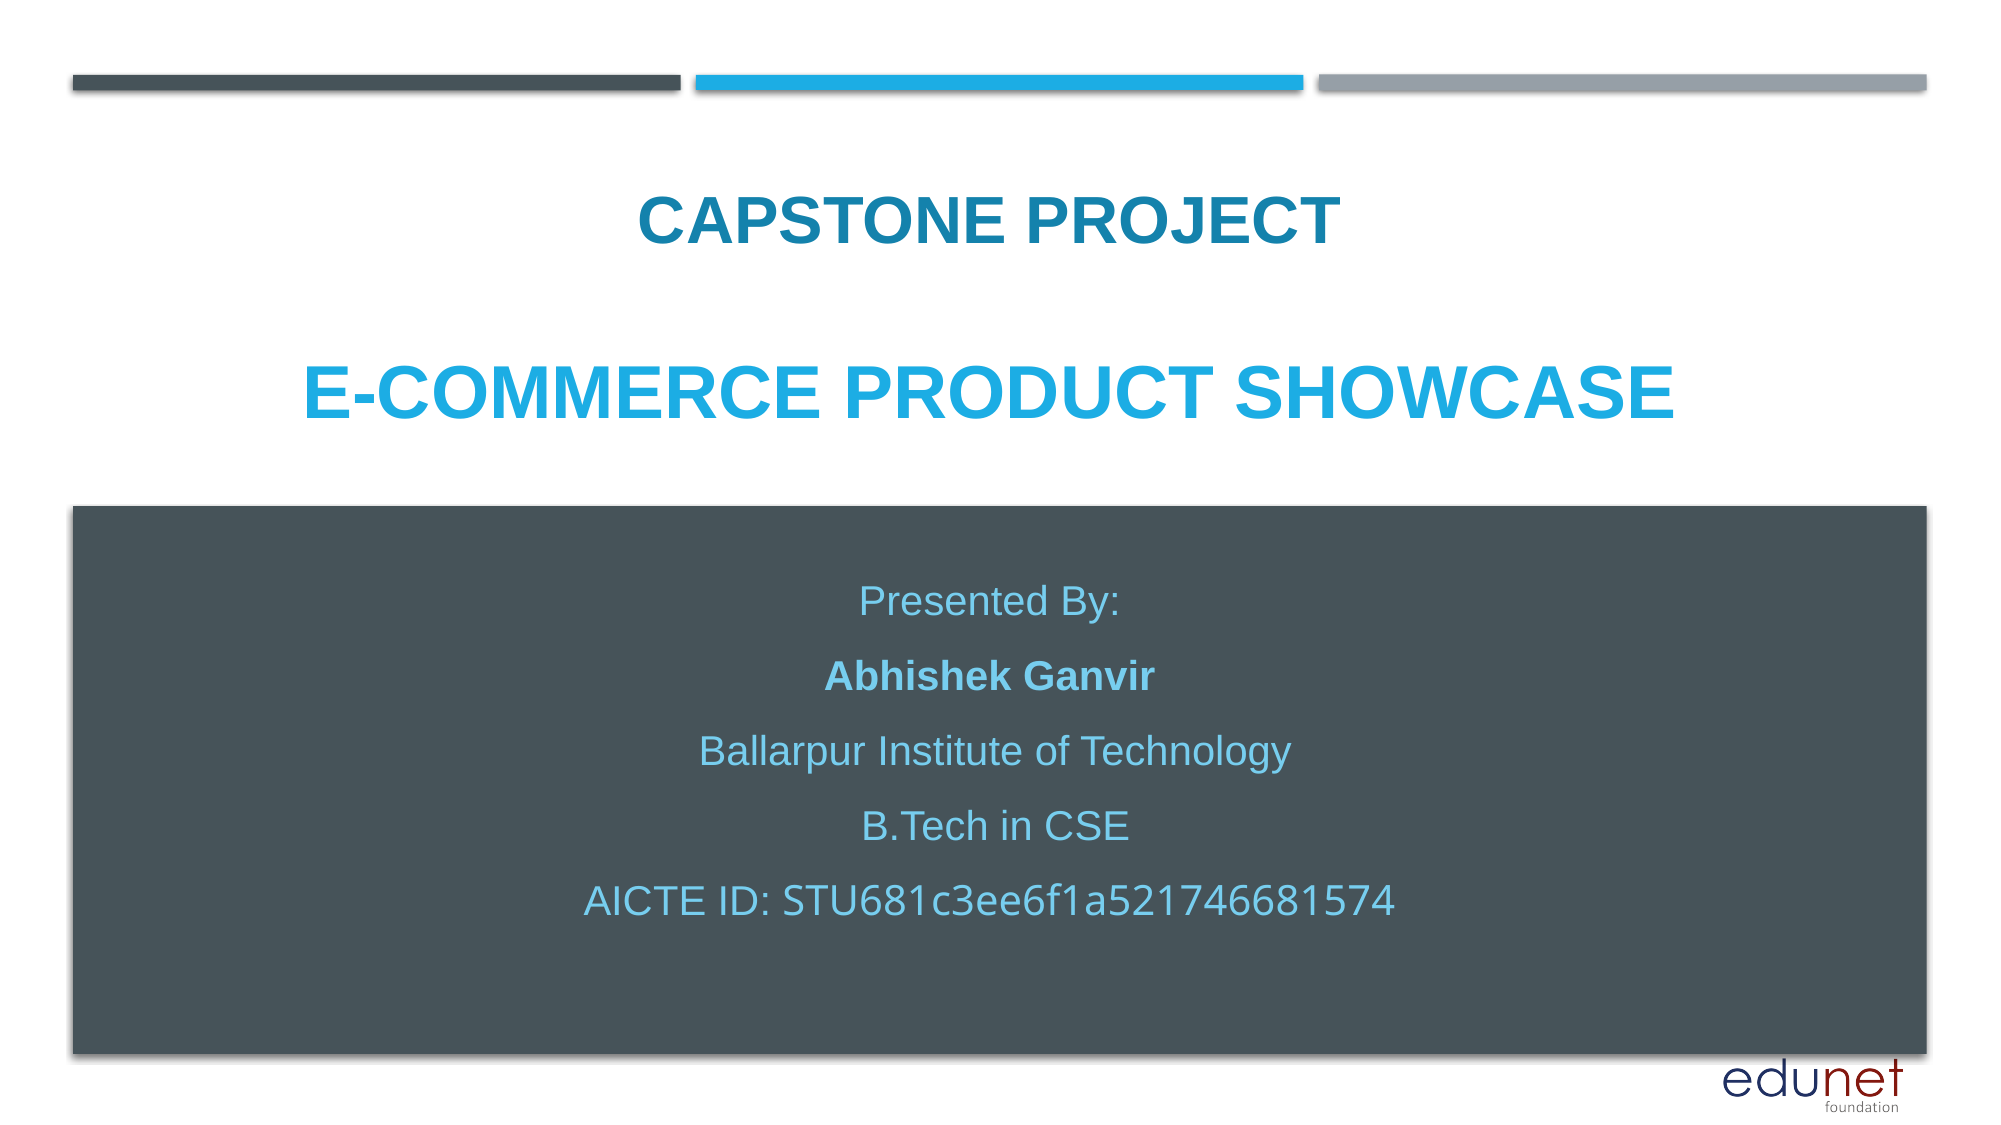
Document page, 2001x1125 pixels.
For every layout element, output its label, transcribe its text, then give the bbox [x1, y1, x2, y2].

text_box CAPSTONE PROJECT [0, 169, 2000, 265]
title E-COMMERCE PRODUCT SHOWCASE [239, 281, 1740, 442]
picture [1719, 1056, 1905, 1116]
text_box Presented By: Abhishek Ganvir Ballarpur Institute of Technology B.Tech in CSE AICTE ID: STU681c3ee6f1a521746681574 [308, 541, 1671, 932]
